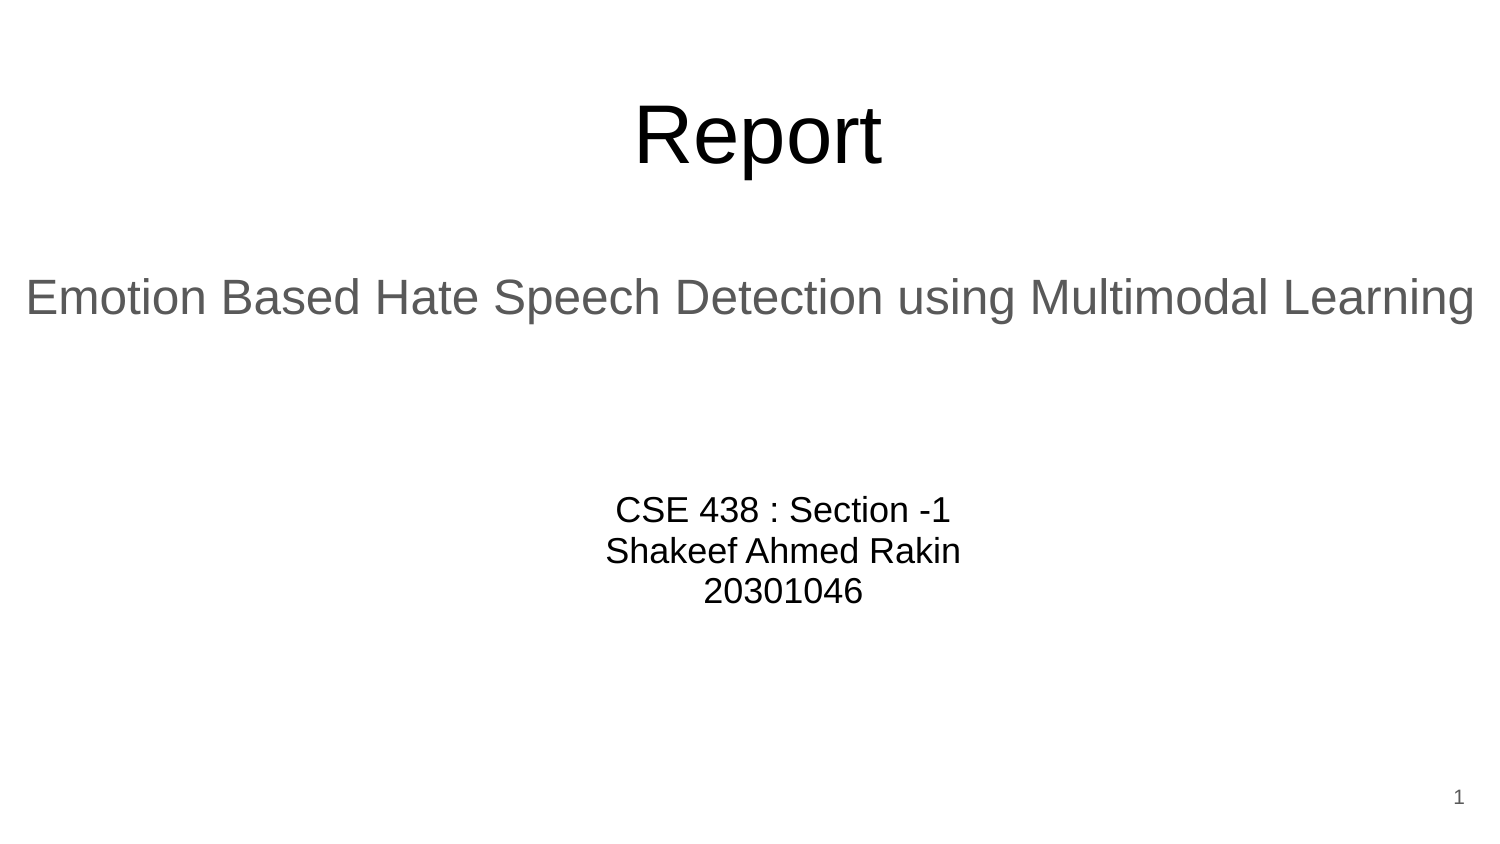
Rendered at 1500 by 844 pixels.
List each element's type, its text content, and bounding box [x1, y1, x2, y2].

title Report [59, 0, 1458, 196]
slide_number ‹#› [1389, 764, 1480, 830]
subtitle Emotion Based Hate Speech Detection using Multimodal Learning [0, 246, 1500, 398]
title CSE 438 : Section -1 Shakeef Ahmed Rakin 20301046 [84, 435, 1483, 627]
